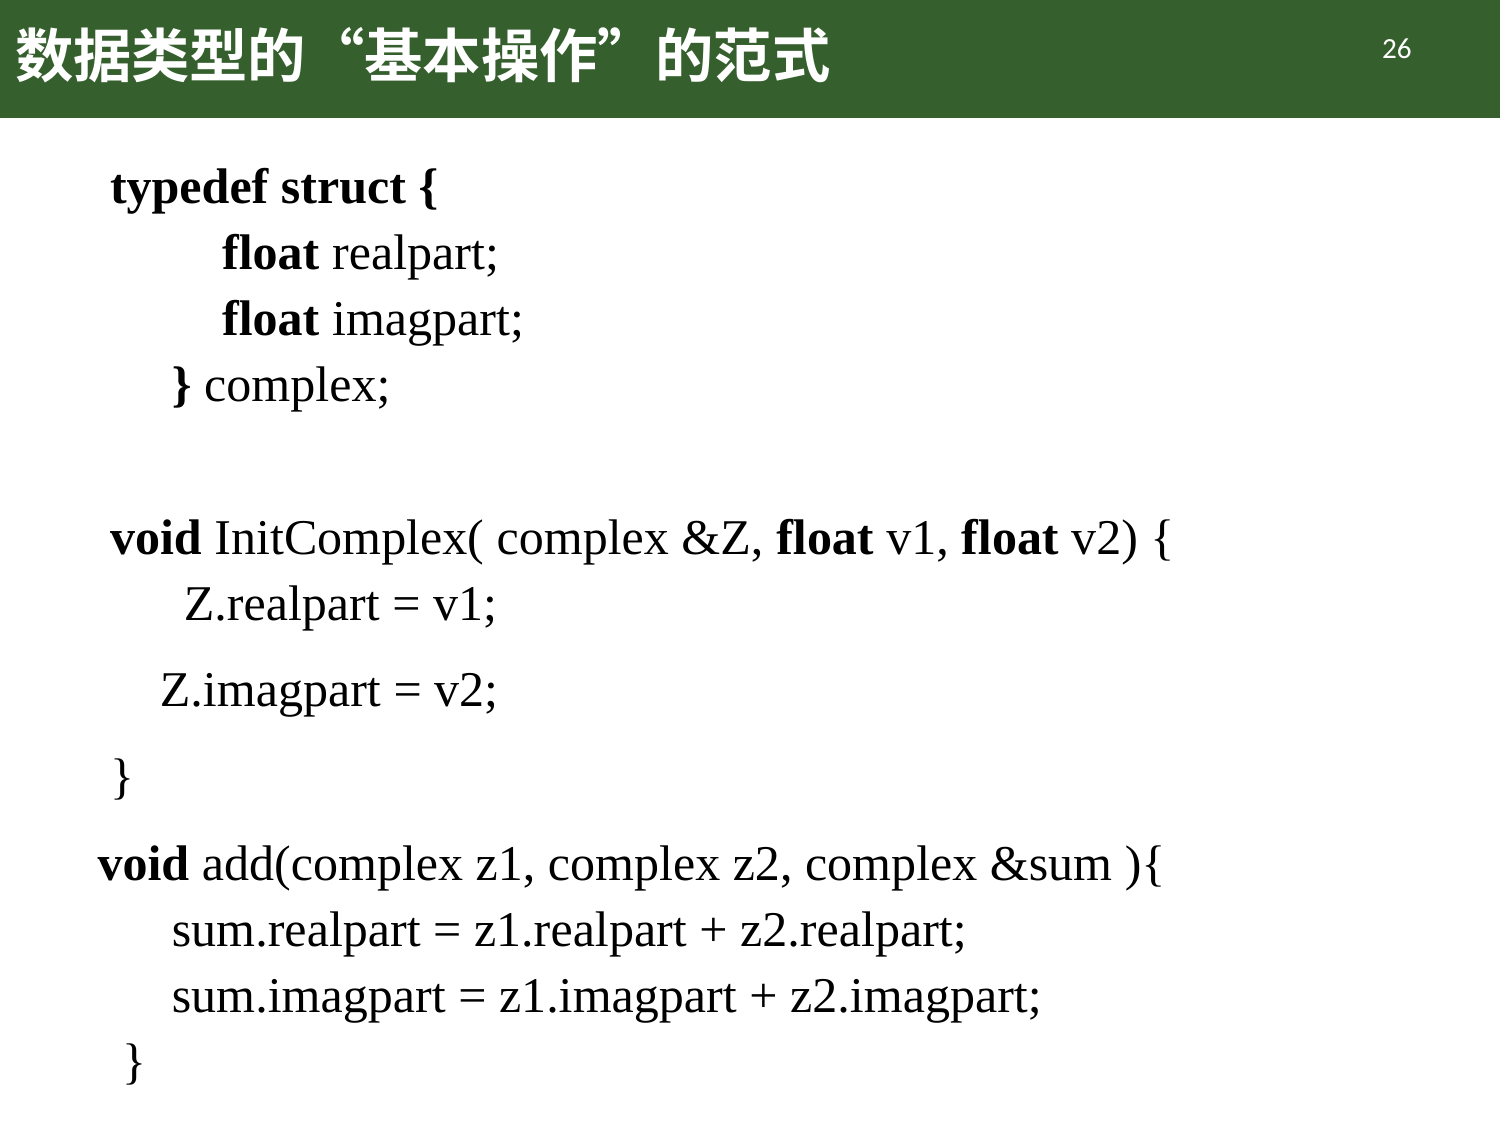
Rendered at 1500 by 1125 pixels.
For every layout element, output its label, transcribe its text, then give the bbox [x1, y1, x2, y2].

title 数据类型的“基本操作”的范式 [0, 0, 1294, 119]
slide_number 26 [1306, 21, 1487, 82]
text_box typedef struct { float realpart; float imagpart; } complex; void InitComplex( complex &Z, float v1, float v2) { Z.realpart = v1; Z.imagpart = v2; } void add(complex z1, complex z2, complex &sum ){ sum.realpart = z1.realpart + z2.realpart; sum.imagpart = z1.imagpart + z2.imagpart; } [45, 140, 1416, 985]
